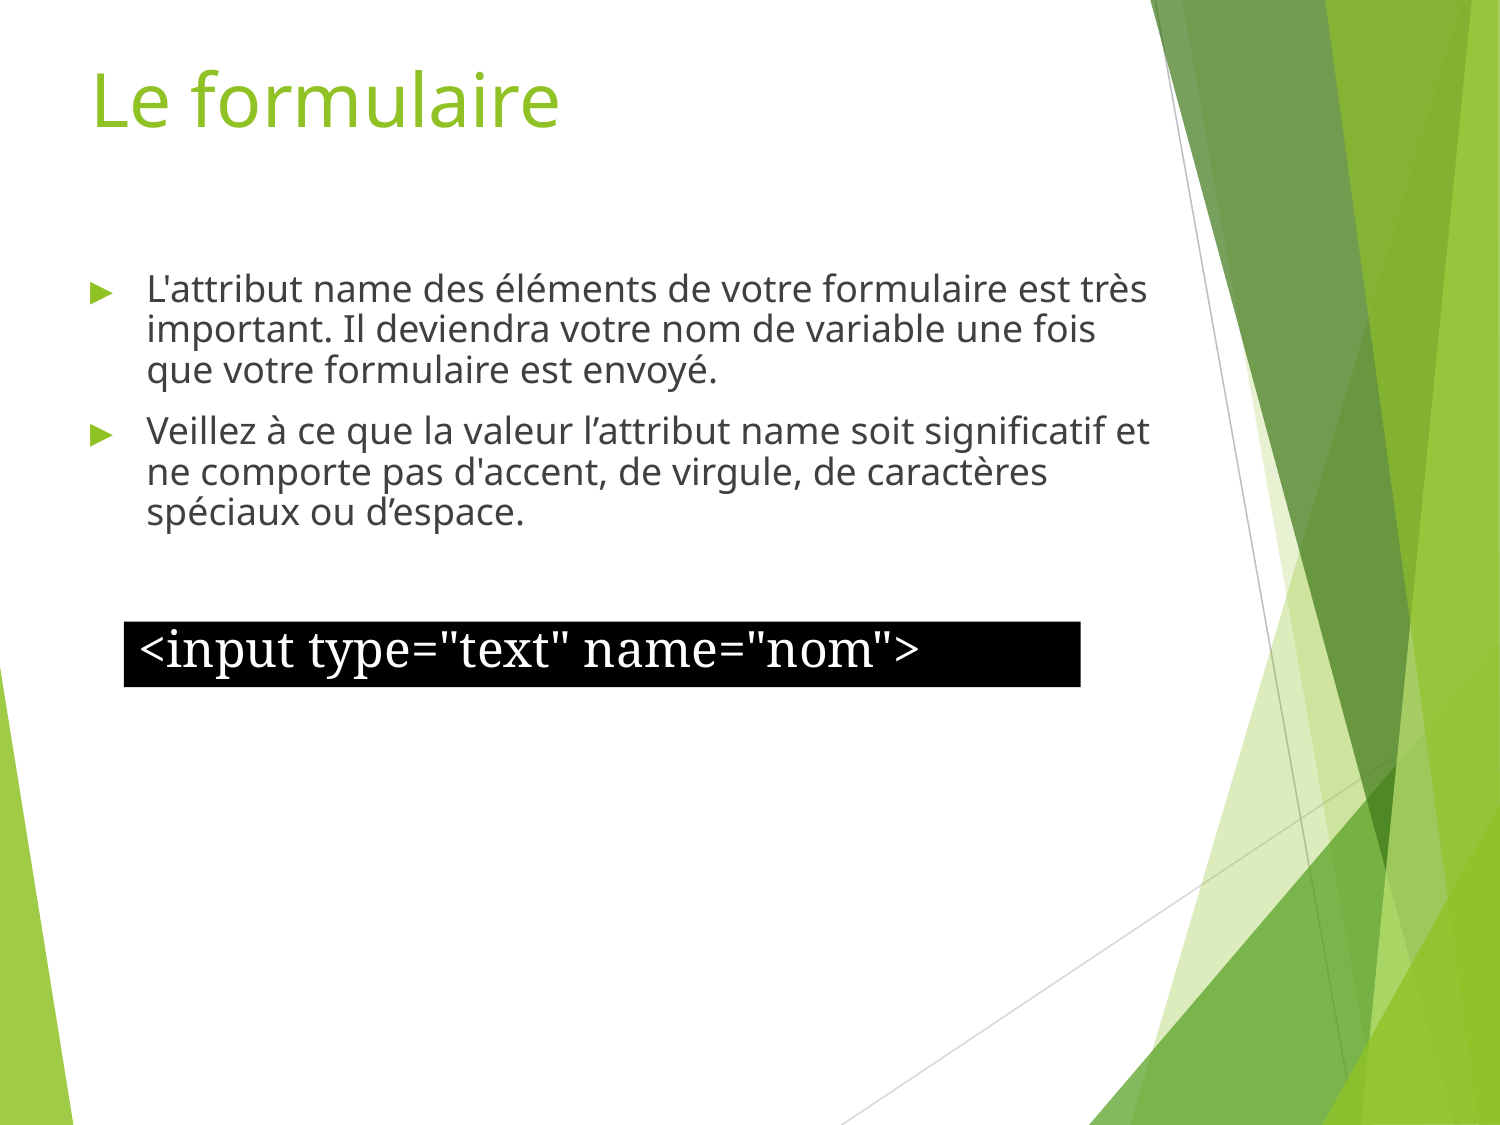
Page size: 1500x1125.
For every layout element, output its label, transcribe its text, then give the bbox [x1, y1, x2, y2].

list L'attribut name des éléments de votre formulaire est très important. Il deviendra votre nom de variable une fois que votre formulaire est envoyé. Veillez à ce que la valeur l’attribut name soit significatif et ne comporte pas d'accent, de virgule, de caractères spéciaux ou d’espace. [75, 262, 1176, 847]
title Le formulaire [75, 45, 1425, 233]
